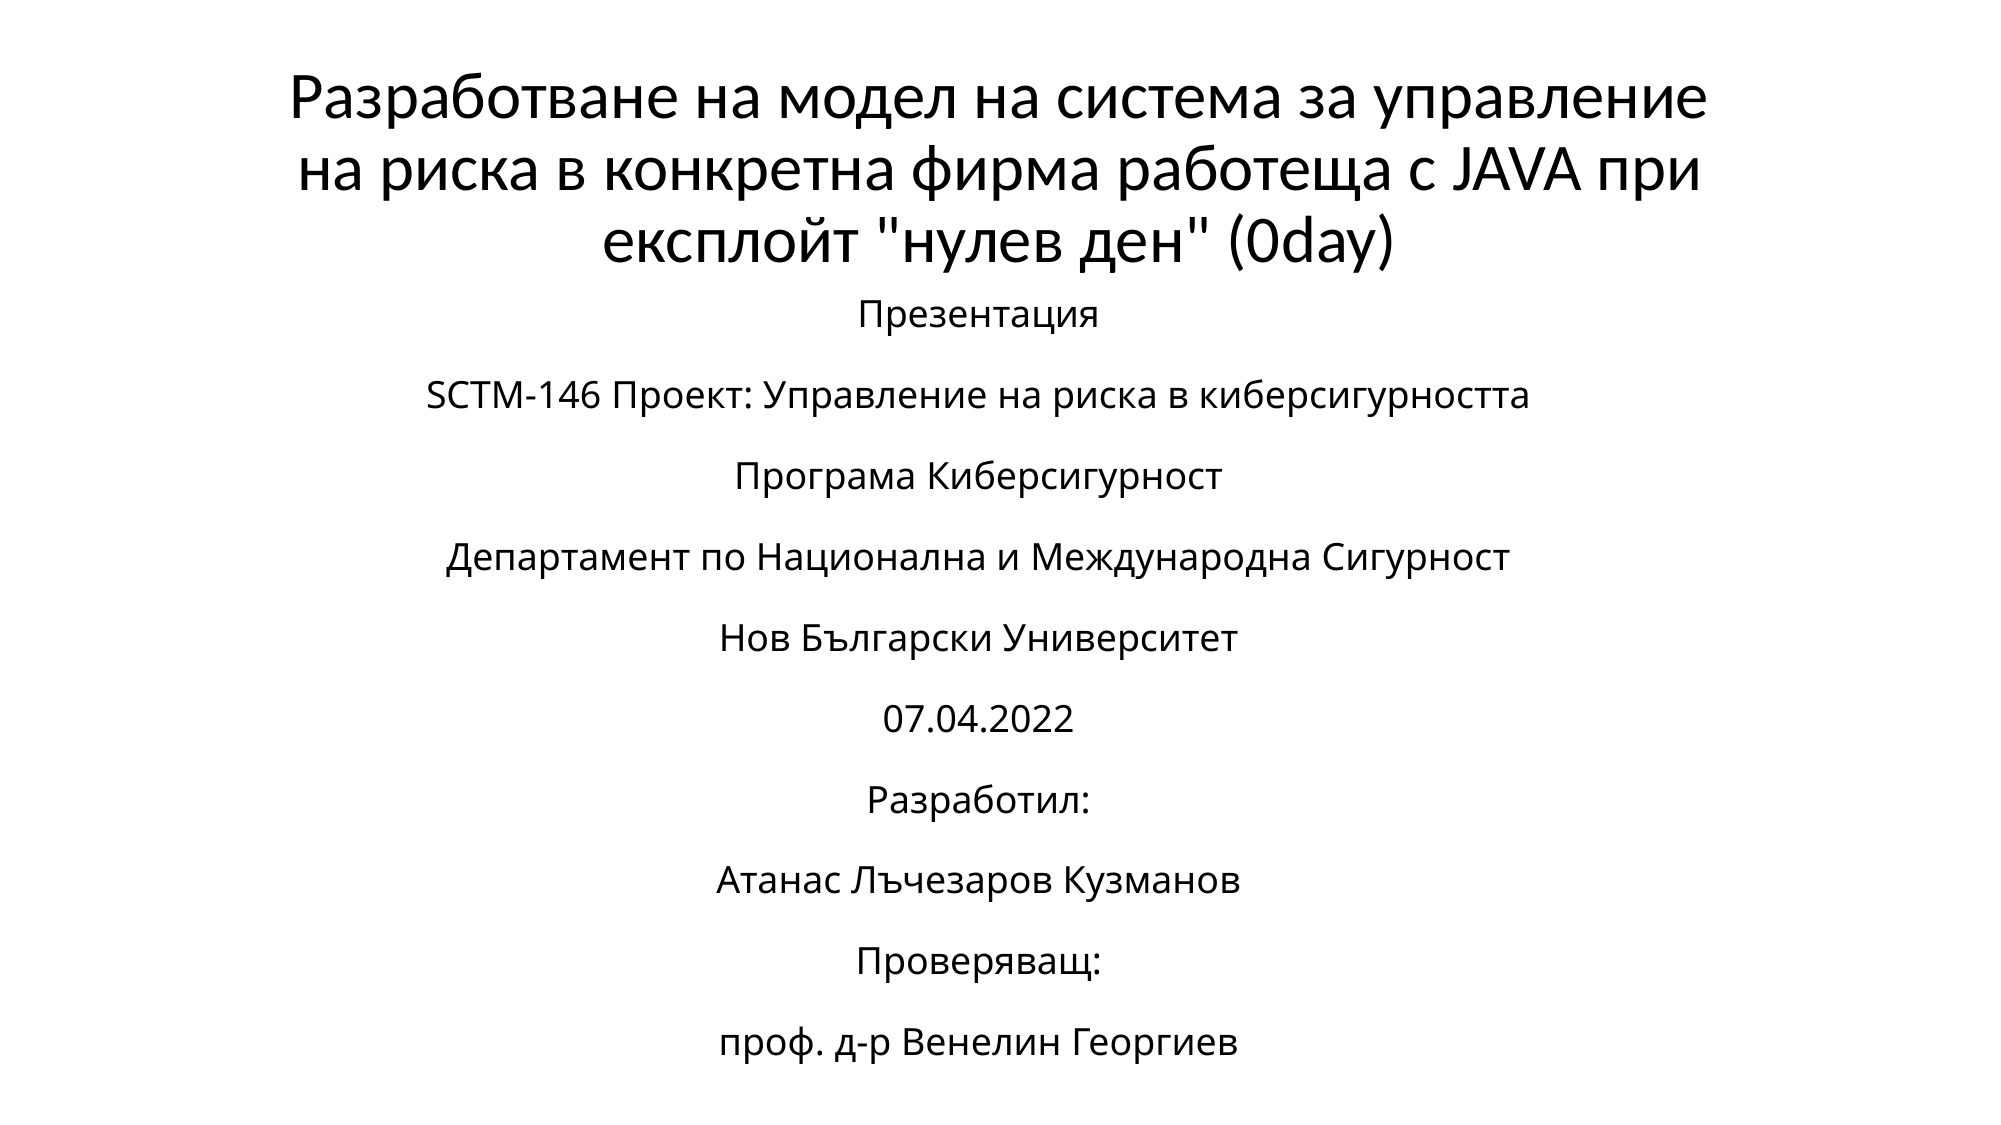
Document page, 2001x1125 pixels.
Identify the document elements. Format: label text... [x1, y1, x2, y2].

text_box Разработване на модел на система за управление на риска в конкретна фирма работеща с JAVA при eксплойт "нулев ден" (0day) [249, 53, 1750, 333]
title Презентация SCTM-146 Проект: Управление на риска в киберсигурността Програма Киберсигурност Департамент по Национална и Международна Сигурност Нов Български Университет 07.04.2022 Разработил: Атанас Лъчезаров Кузманов Проверяващ: проф. д-р Венелин Георгиев [228, 426, 1729, 1072]
